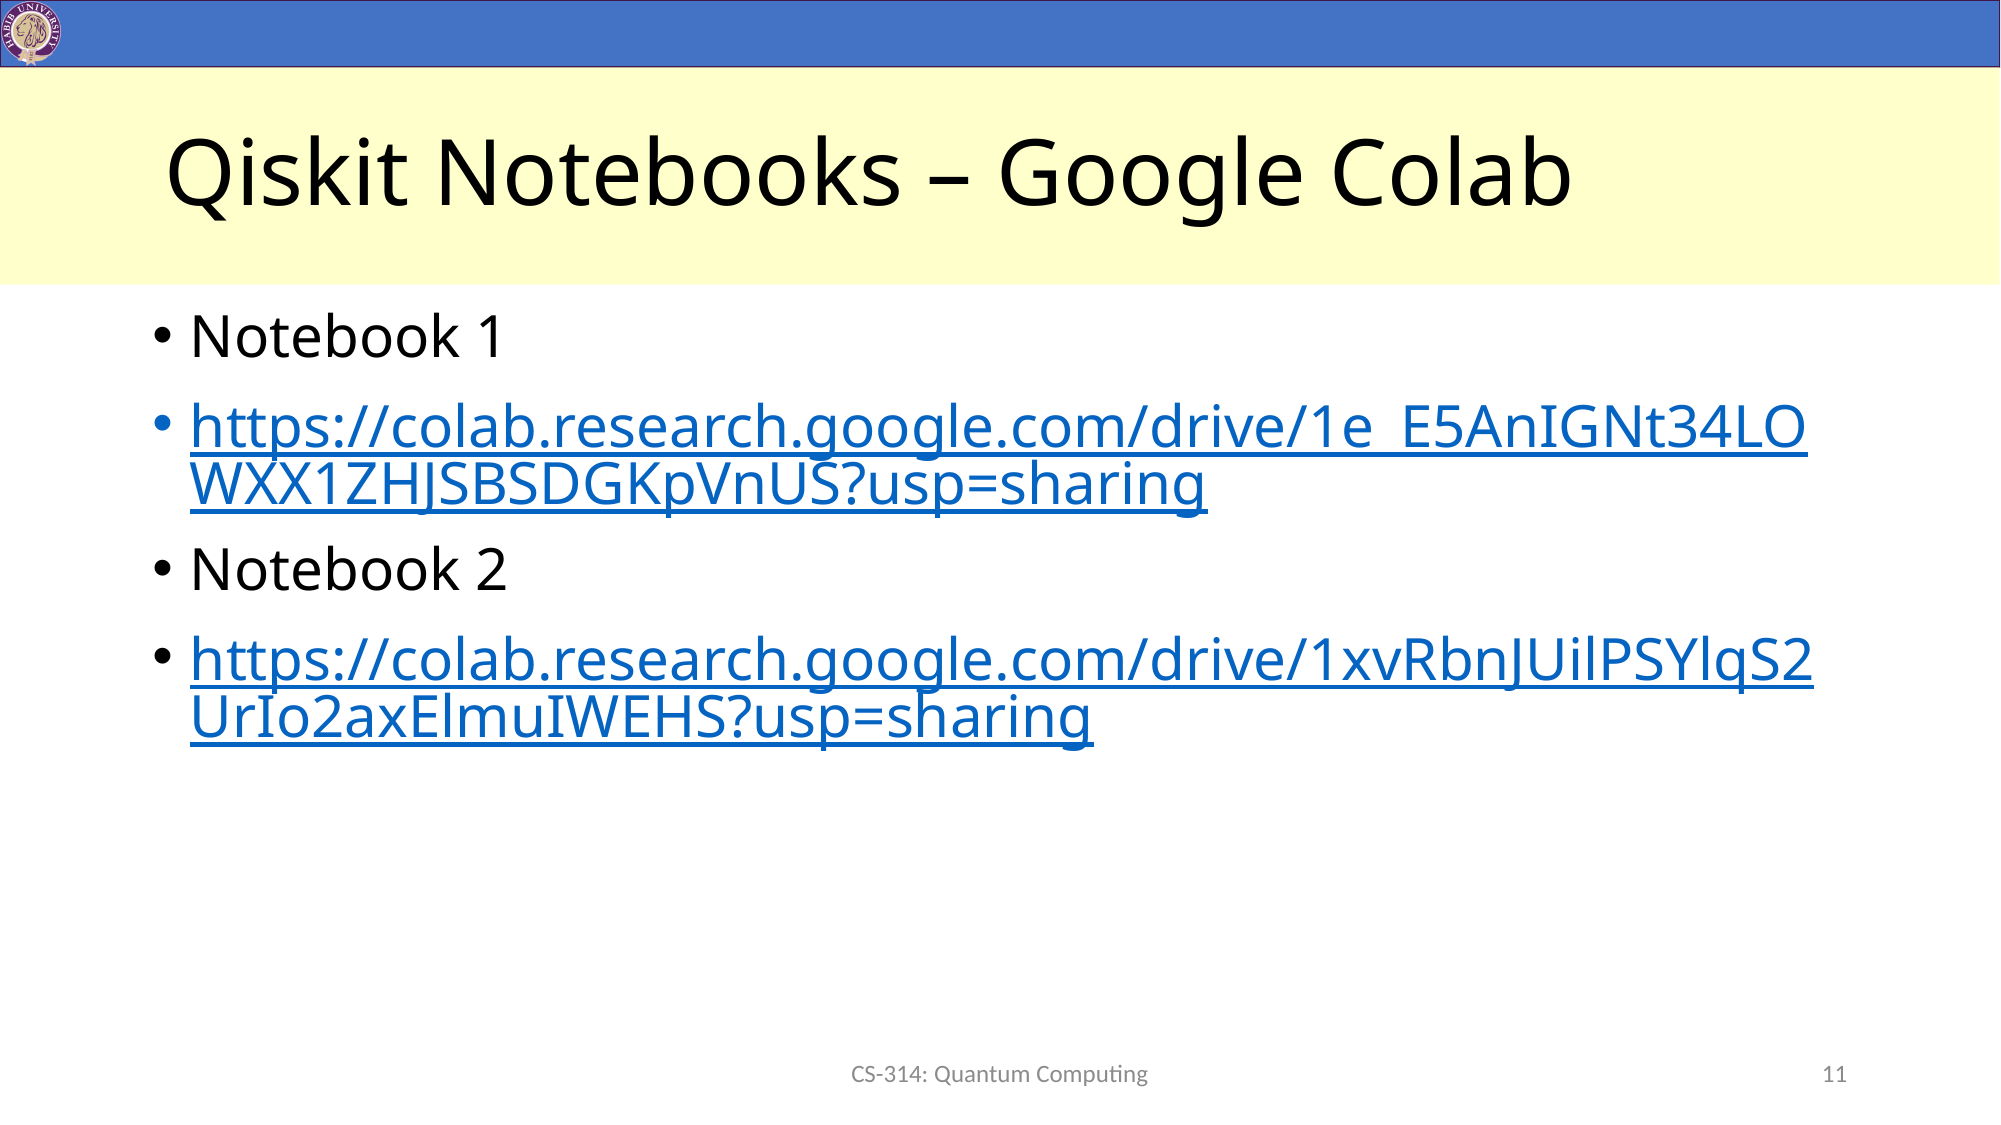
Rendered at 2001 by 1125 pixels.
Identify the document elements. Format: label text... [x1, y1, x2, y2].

footer CS-314: Quantum Computing [662, 1042, 1338, 1103]
list Notebook 1 https://colab.research.google.com/drive/1e_E5AnIGNt34LOWXX1ZHJSBSDGKpVnUS?usp=sharing Notebook 2 https://colab.research.google.com/drive/1xvRbnJUilPSYlqS2UrIo2axElmuIWEHS?usp=sharing [137, 299, 1863, 1014]
title Qiskit Notebooks – Google Colab [0, 67, 2000, 285]
slide_number 11 [1412, 1042, 1863, 1103]
picture [1, 0, 62, 67]
